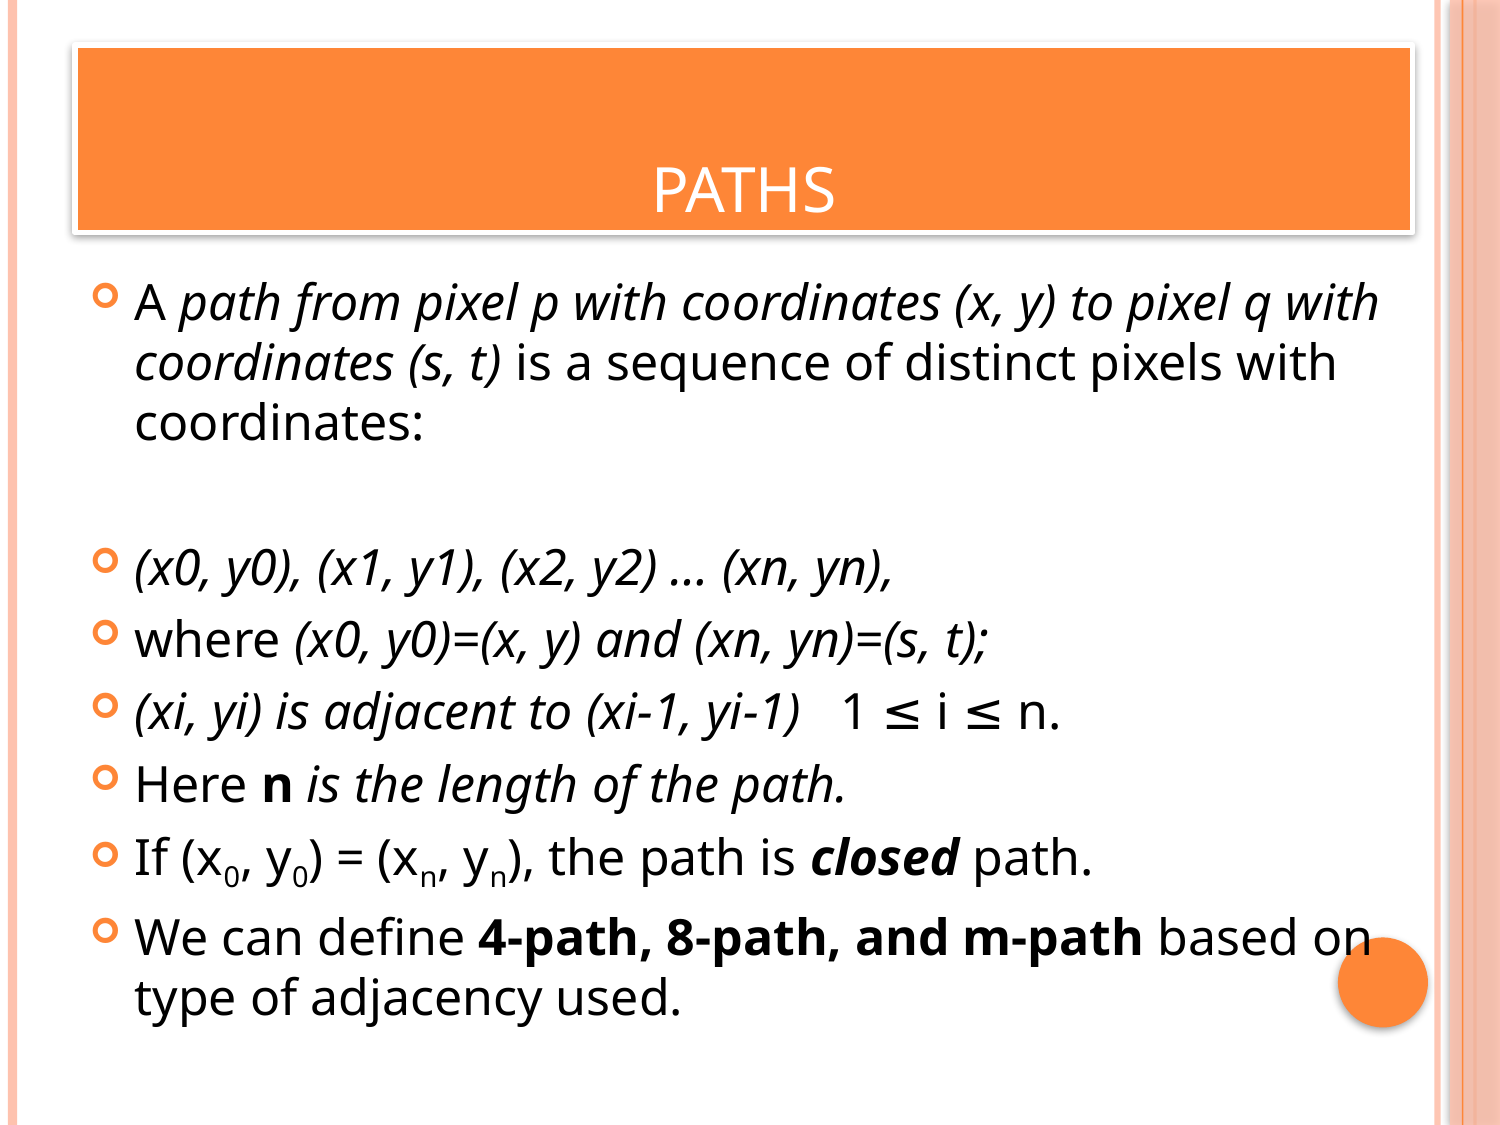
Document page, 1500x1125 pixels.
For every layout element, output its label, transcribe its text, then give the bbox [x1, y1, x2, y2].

title PATHS [72, 42, 1415, 235]
list A path from pixel p with coordinates (x, y) to pixel q with coordinates (s, t) is a sequence of distinct pixels with coordinates: (x0, y0), (x1, y1), (x2, y2) … (xn, yn), where (x0, y0)=(x, y) and (xn, yn)=(s, t); (xi, yi) is adjacent to (xi-1, yi-1) 1 ≤ i ≤ n. Here n is the length of the path. If (x0, y0) = (xn, yn), the path is closed path. We can define 4-path, 8-path, and m-path based on type of adjacency used. [75, 262, 1413, 1062]
